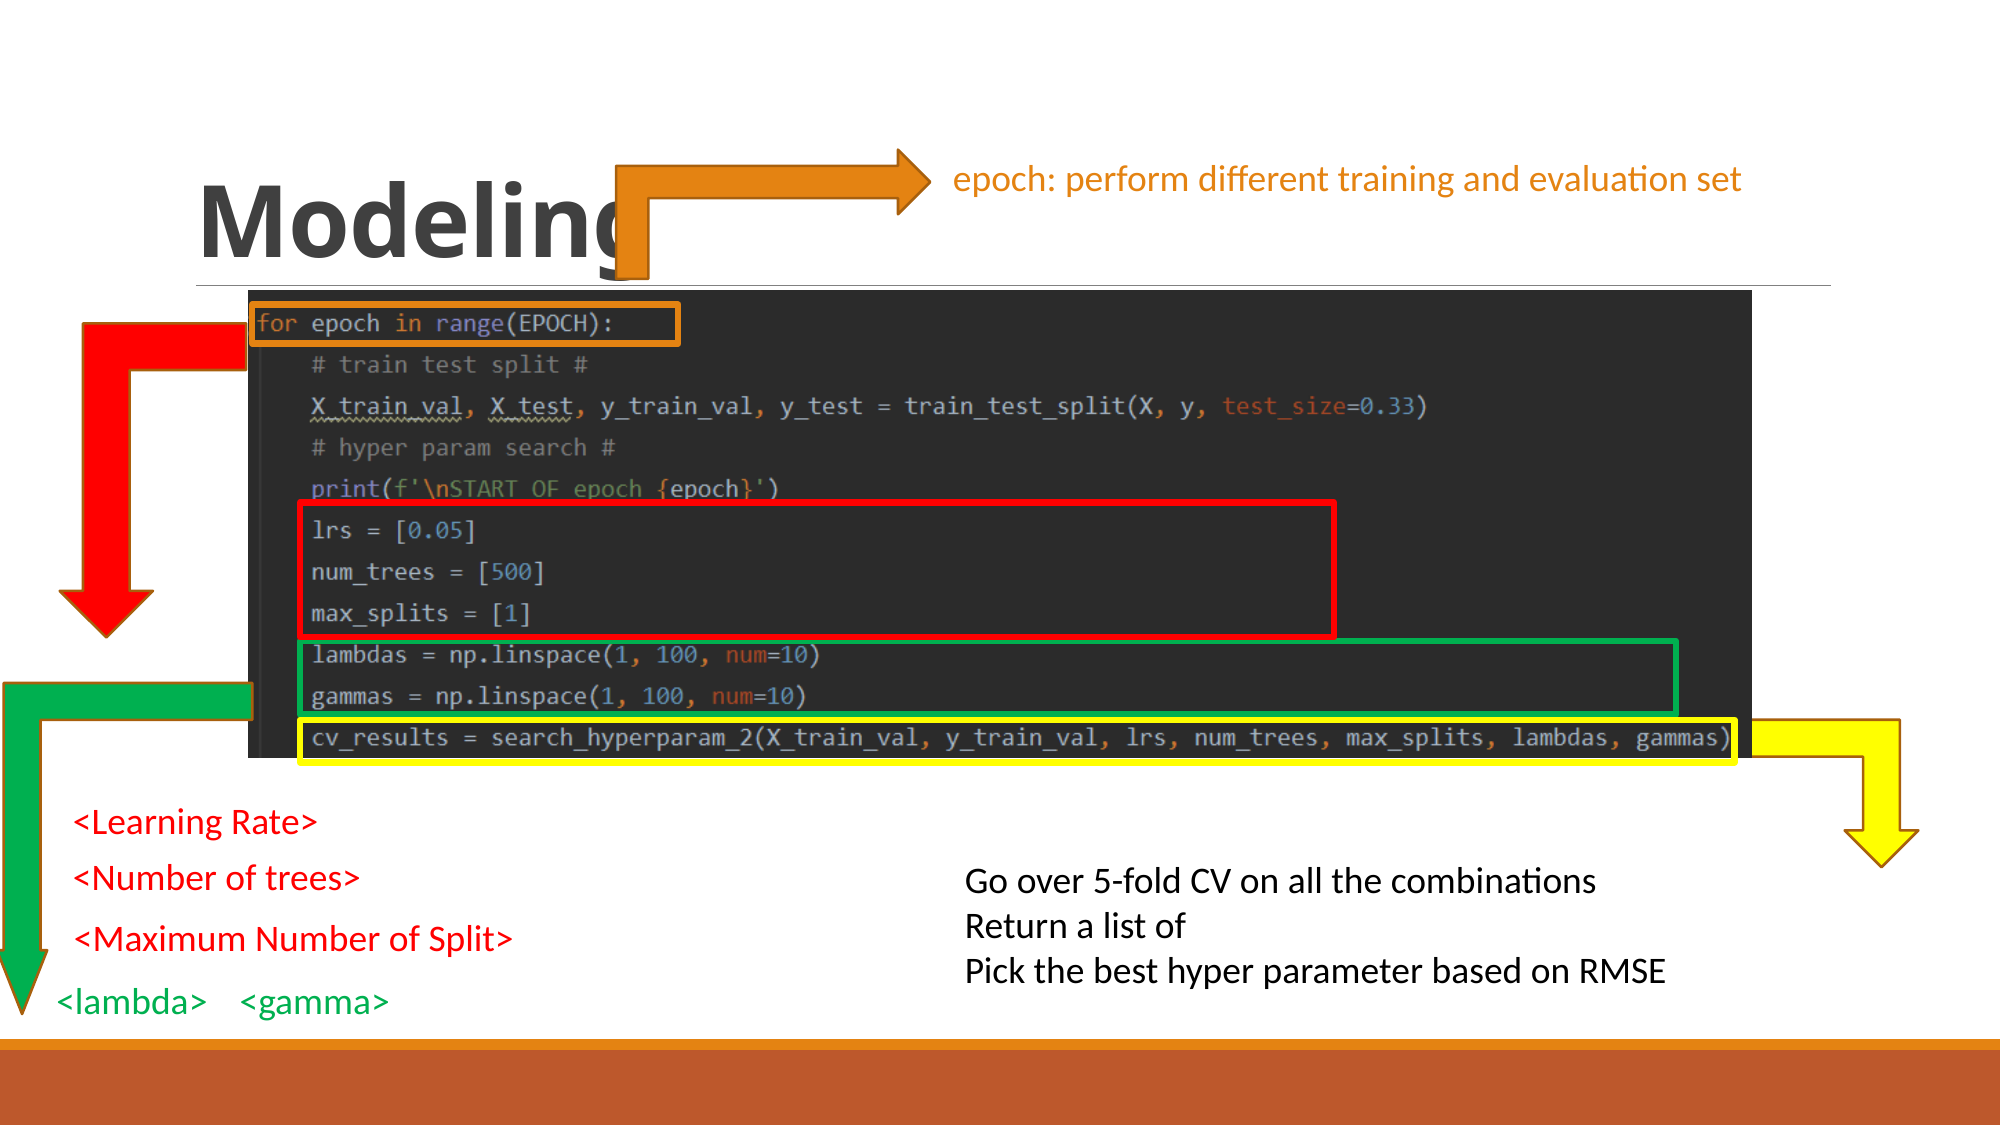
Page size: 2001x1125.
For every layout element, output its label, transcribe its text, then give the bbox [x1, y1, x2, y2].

text_box [0, 681, 245, 1016]
text_box <lambda> [41, 969, 223, 1030]
picture [248, 289, 1752, 758]
text_box [58, 322, 245, 639]
text_box [1760, 718, 1920, 869]
text_box <gamma> [224, 969, 406, 1030]
title Modeling [180, 47, 1830, 285]
text_box <Learning Rate> [58, 789, 334, 845]
text_box [614, 148, 932, 281]
text_box <Number of trees> [58, 845, 377, 906]
text_box <Maximum Number of Split> [59, 906, 530, 967]
text_box epoch: perform different training and evaluation set [938, 146, 1759, 207]
